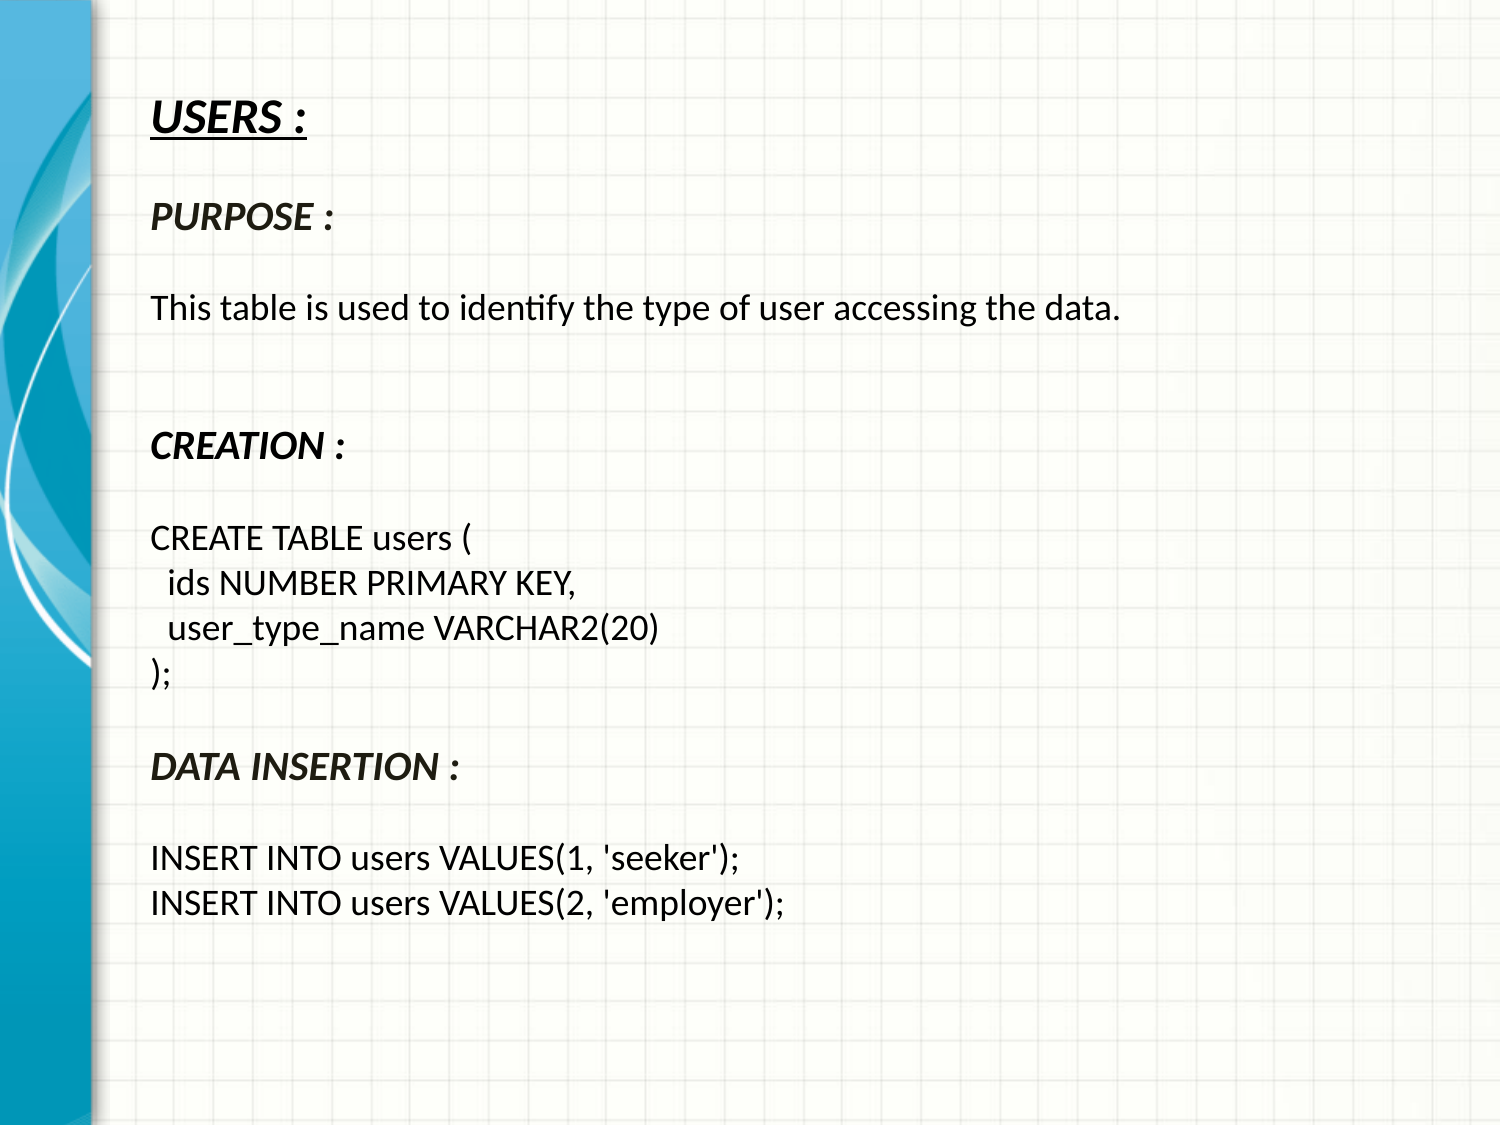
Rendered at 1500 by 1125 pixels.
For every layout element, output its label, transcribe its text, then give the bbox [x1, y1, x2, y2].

picture [0, 0, 1500, 1125]
text_box USERS : PURPOSE : This table is used to identify the type of user accessing the data. CREATION : CREATE TABLE users ( ids NUMBER PRIMARY KEY, user_type_name VARCHAR2(20) ); DATA INSERTION : INSERT INTO users VALUES(1, 'seeker'); INSERT INTO users VALUES(2, 'employer'); [135, 30, 1365, 1125]
